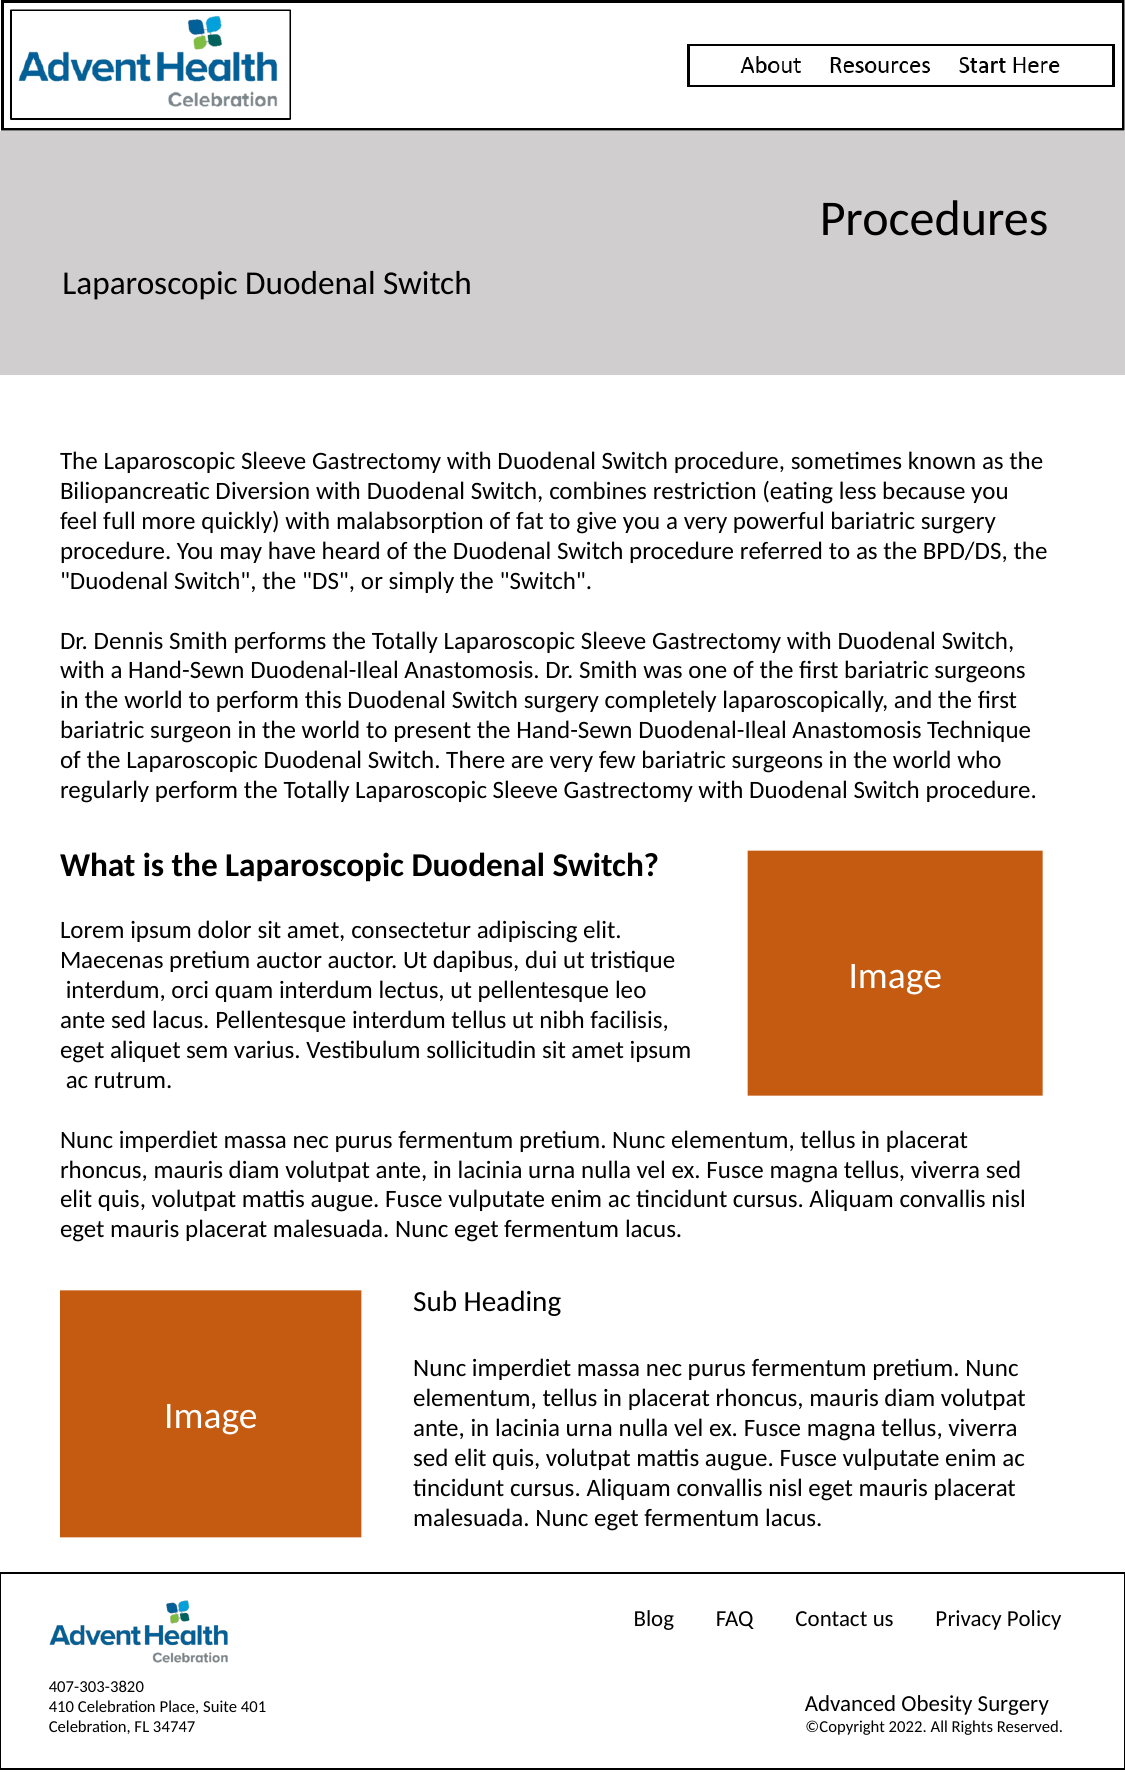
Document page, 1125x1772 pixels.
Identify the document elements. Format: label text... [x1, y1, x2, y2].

text_box The Laparoscopic Sleeve Gastrectomy with Duodenal Switch procedure, sometimes known as the Biliopancreatic Diversion with Duodenal Switch, combines restriction (eating less because you feel full more quickly) with malabsorption of fat to give you a very powerful bariatric surgery procedure. You may have heard of the Duodenal Switch procedure referred to as the BPD/DS, the "Duodenal Switch", the "DS", or simply the "Switch". Dr. Dennis Smith performs the Totally Laparoscopic Sleeve Gastrectomy with Duodenal Switch, with a Hand-Sewn Duodenal-Ileal Anastomosis. Dr. Smith was one of the first bariatric surgeons in the world to perform this Duodenal Switch surgery completely laparoscopically, and the first bariatric surgeon in the world to present the Hand-Sewn Duodenal-Ileal Anastomosis Technique of the Laparoscopic Duodenal Switch. There are very few bariatric surgeons in the world who regularly perform the Totally Laparoscopic Sleeve Gastrectomy with Duodenal Switch procedure. What is the Laparoscopic Duodenal Switch? Lorem ipsum dolor sit amet, consectetur adipiscing elit. Maecenas pretium auctor auctor. Ut dapibus, dui ut tristique interdum, orci quam interdum lectus, ut pellentesque leo ante sed lacus. Pellentesque interdum tellus ut nibh facilisis, eget aliquet sem varius. Vestibulum sollicitudin sit amet ipsum ac rutrum. Nunc imperdiet massa nec purus fermentum pretium. Nunc elementum, tellus in placerat rhoncus, mauris diam volutpat ante, in lacinia urna nulla vel ex. Fusce magna tellus, viverra sed elit quis, volutpat mattis augue. Fusce vulputate enim ac tincidunt cursus. Aliquam convallis nisl eget mauris placerat malesuada. Nunc eget fermentum lacus. [45, 437, 1065, 1251]
text_box Laparoscopic Duodenal Switch [47, 254, 488, 309]
text_box Procedures [804, 178, 1064, 254]
text_box Image [747, 850, 1044, 1097]
picture [45, 1597, 236, 1670]
text_box [0, 131, 1125, 376]
text_box Sub Heading Nunc imperdiet massa nec purus fermentum pretium. Nunc elementum, tellus in placerat rhoncus, mauris diam volutpat ante, in lacinia urna nulla vel ex. Fusce magna tellus, viverra sed elit quis, volutpat mattis augue. Fusce vulputate enim ac tincidunt cursus. Aliquam convallis nisl eget mauris placerat malesuada. Nunc eget fermentum lacus. [398, 1274, 1043, 1579]
text_box Image [59, 1289, 362, 1538]
text_box 407-303-3820 410 Celebration Place, Suite 401 Celebration, FL 34747 [34, 1668, 399, 1743]
text_box Advanced Obesity Surgery ©Copyright 2022. All Rights Reserved. [790, 1680, 1079, 1744]
picture [0, 0, 1125, 131]
text_box Blog FAQ Contact us Privacy Policy [618, 1596, 1078, 1639]
text_box [0, 1572, 1125, 1770]
